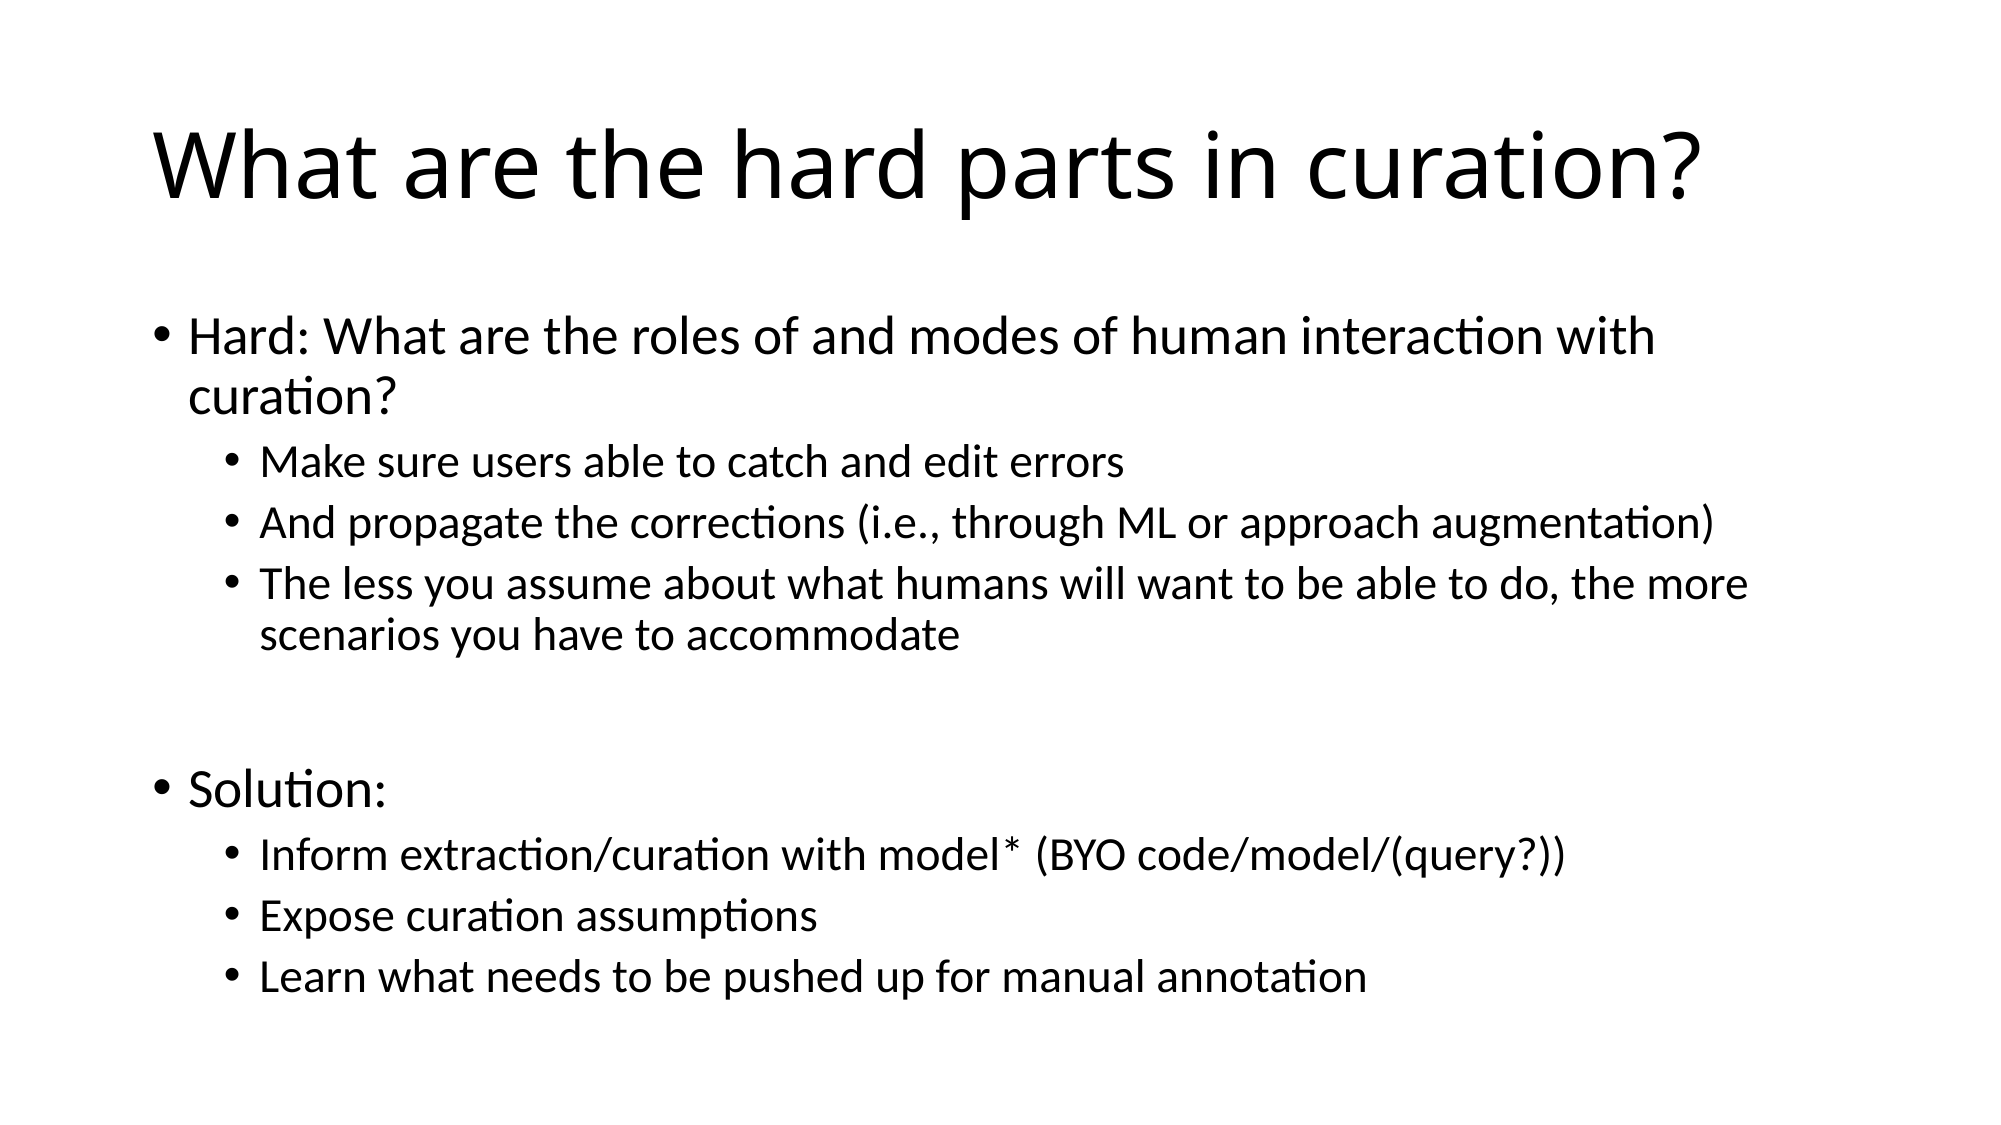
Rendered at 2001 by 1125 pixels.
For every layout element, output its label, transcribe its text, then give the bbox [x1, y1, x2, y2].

list Hard: What are the roles of and modes of human interaction with curation? Make sure users able to catch and edit errors And propagate the corrections (i.e., through ML or approach augmentation) The less you assume about what humans will want to be able to do, the more scenarios you have to accommodate Solution: Inform extraction/curation with model* (BYO code/model/(query?)) Expose curation assumptions Learn what needs to be pushed up for manual annotation [137, 299, 1863, 1014]
title What are the hard parts in curation? [137, 59, 1863, 278]
